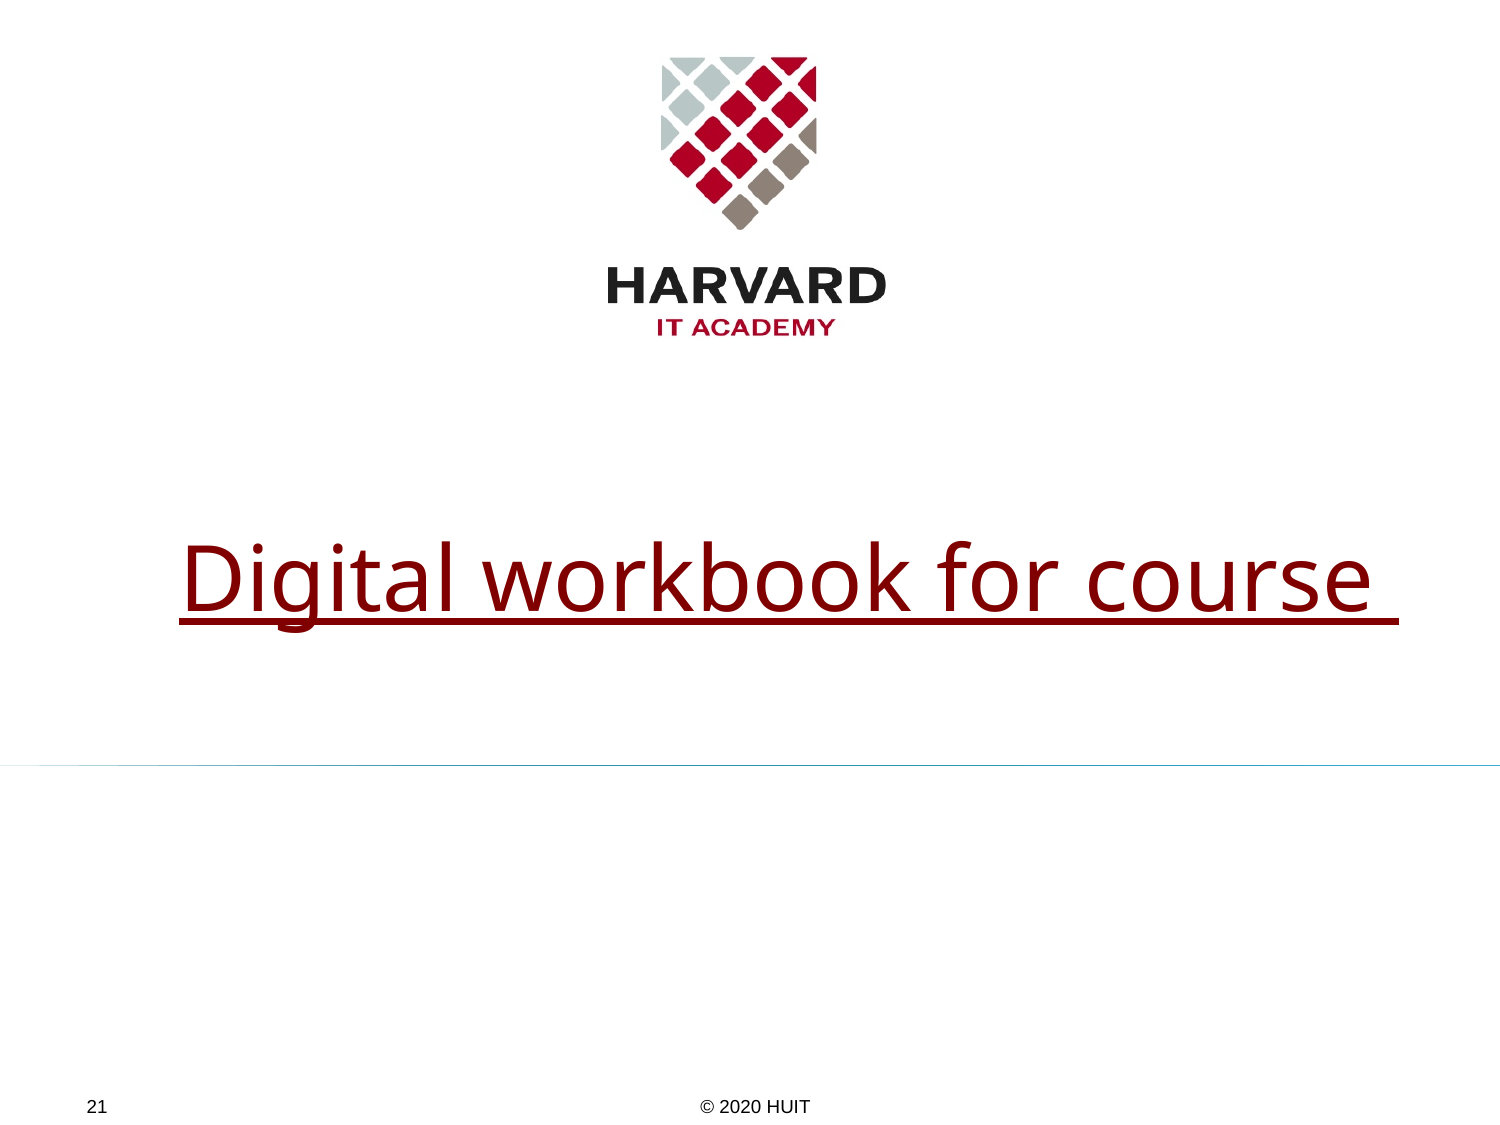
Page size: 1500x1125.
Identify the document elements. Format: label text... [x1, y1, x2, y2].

picture [587, 249, 900, 350]
footer © 2020 HUIT [562, 1050, 949, 1125]
title Digital workbook for course [116, 414, 1463, 750]
slide_number 21 [62, 1065, 123, 1125]
picture [624, 37, 849, 246]
